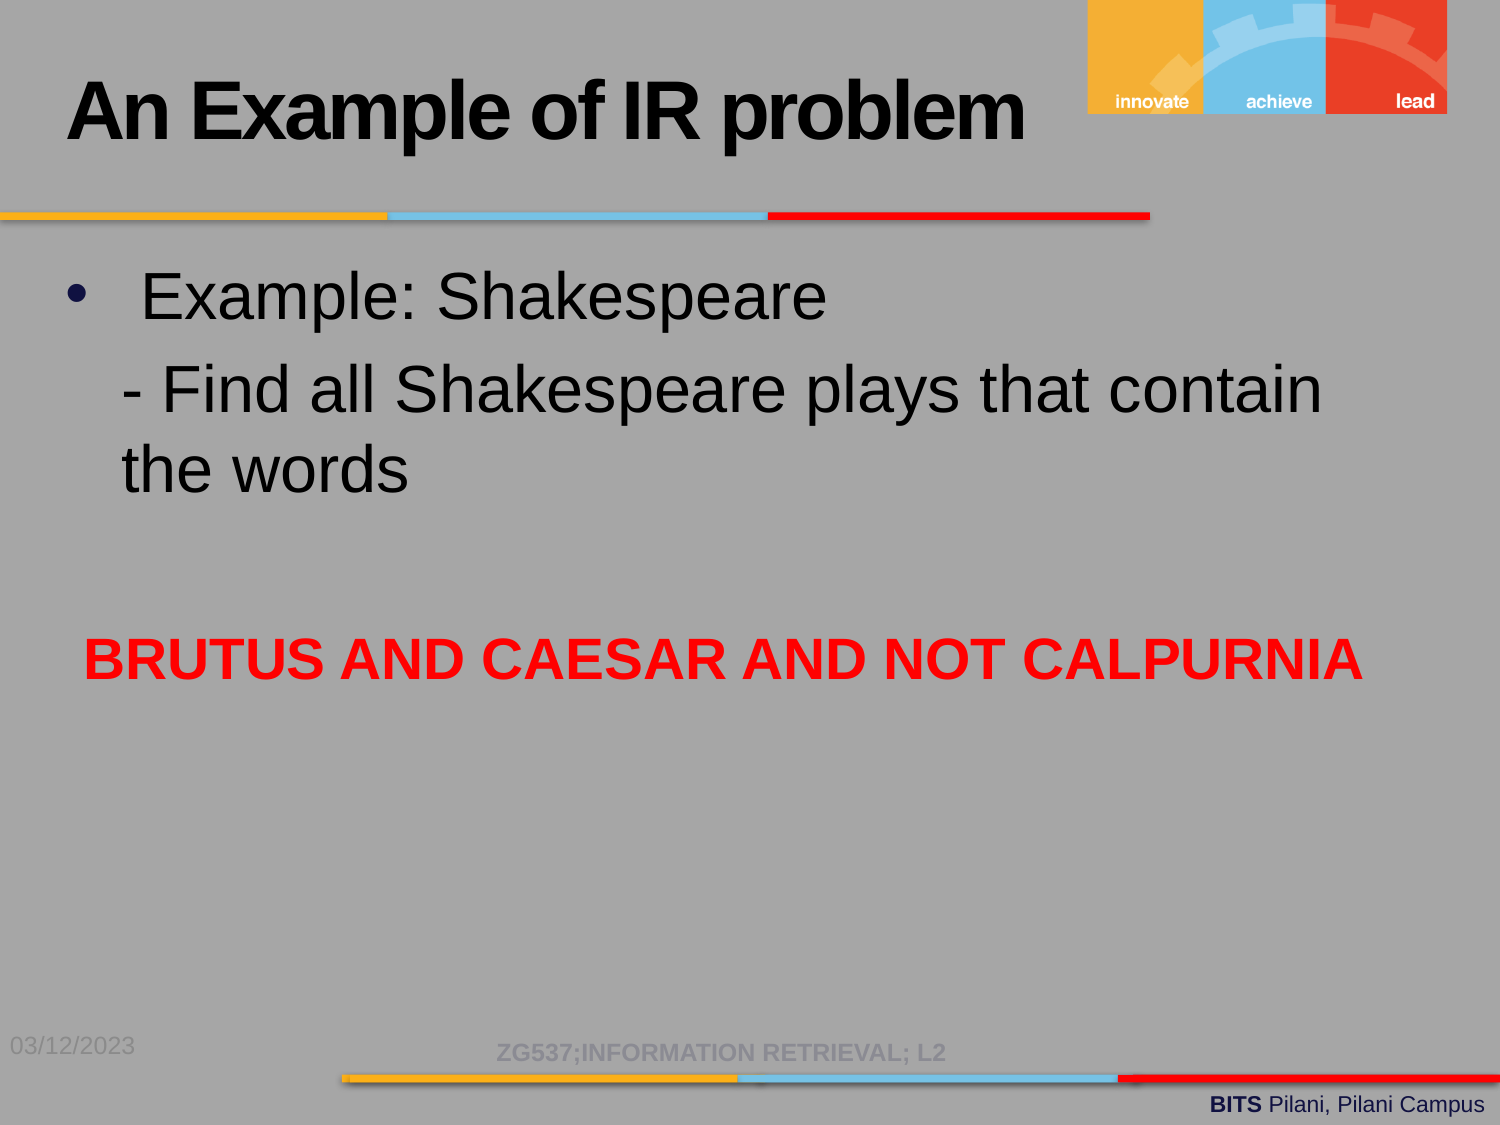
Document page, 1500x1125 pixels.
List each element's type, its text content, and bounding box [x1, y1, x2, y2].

footer ZG537;INFORMATION RETRIEVAL; L2 [425, 1021, 1019, 1082]
picture [1087, 0, 1448, 114]
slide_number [0, 1014, 346, 1075]
list An Example of IR problem [50, 24, 1088, 213]
list Example: Shakespeare - Find all Shakespeare plays that contain the words BRUTUS AND CAESAR AND NOT CALPURNIA [50, 245, 1400, 988]
